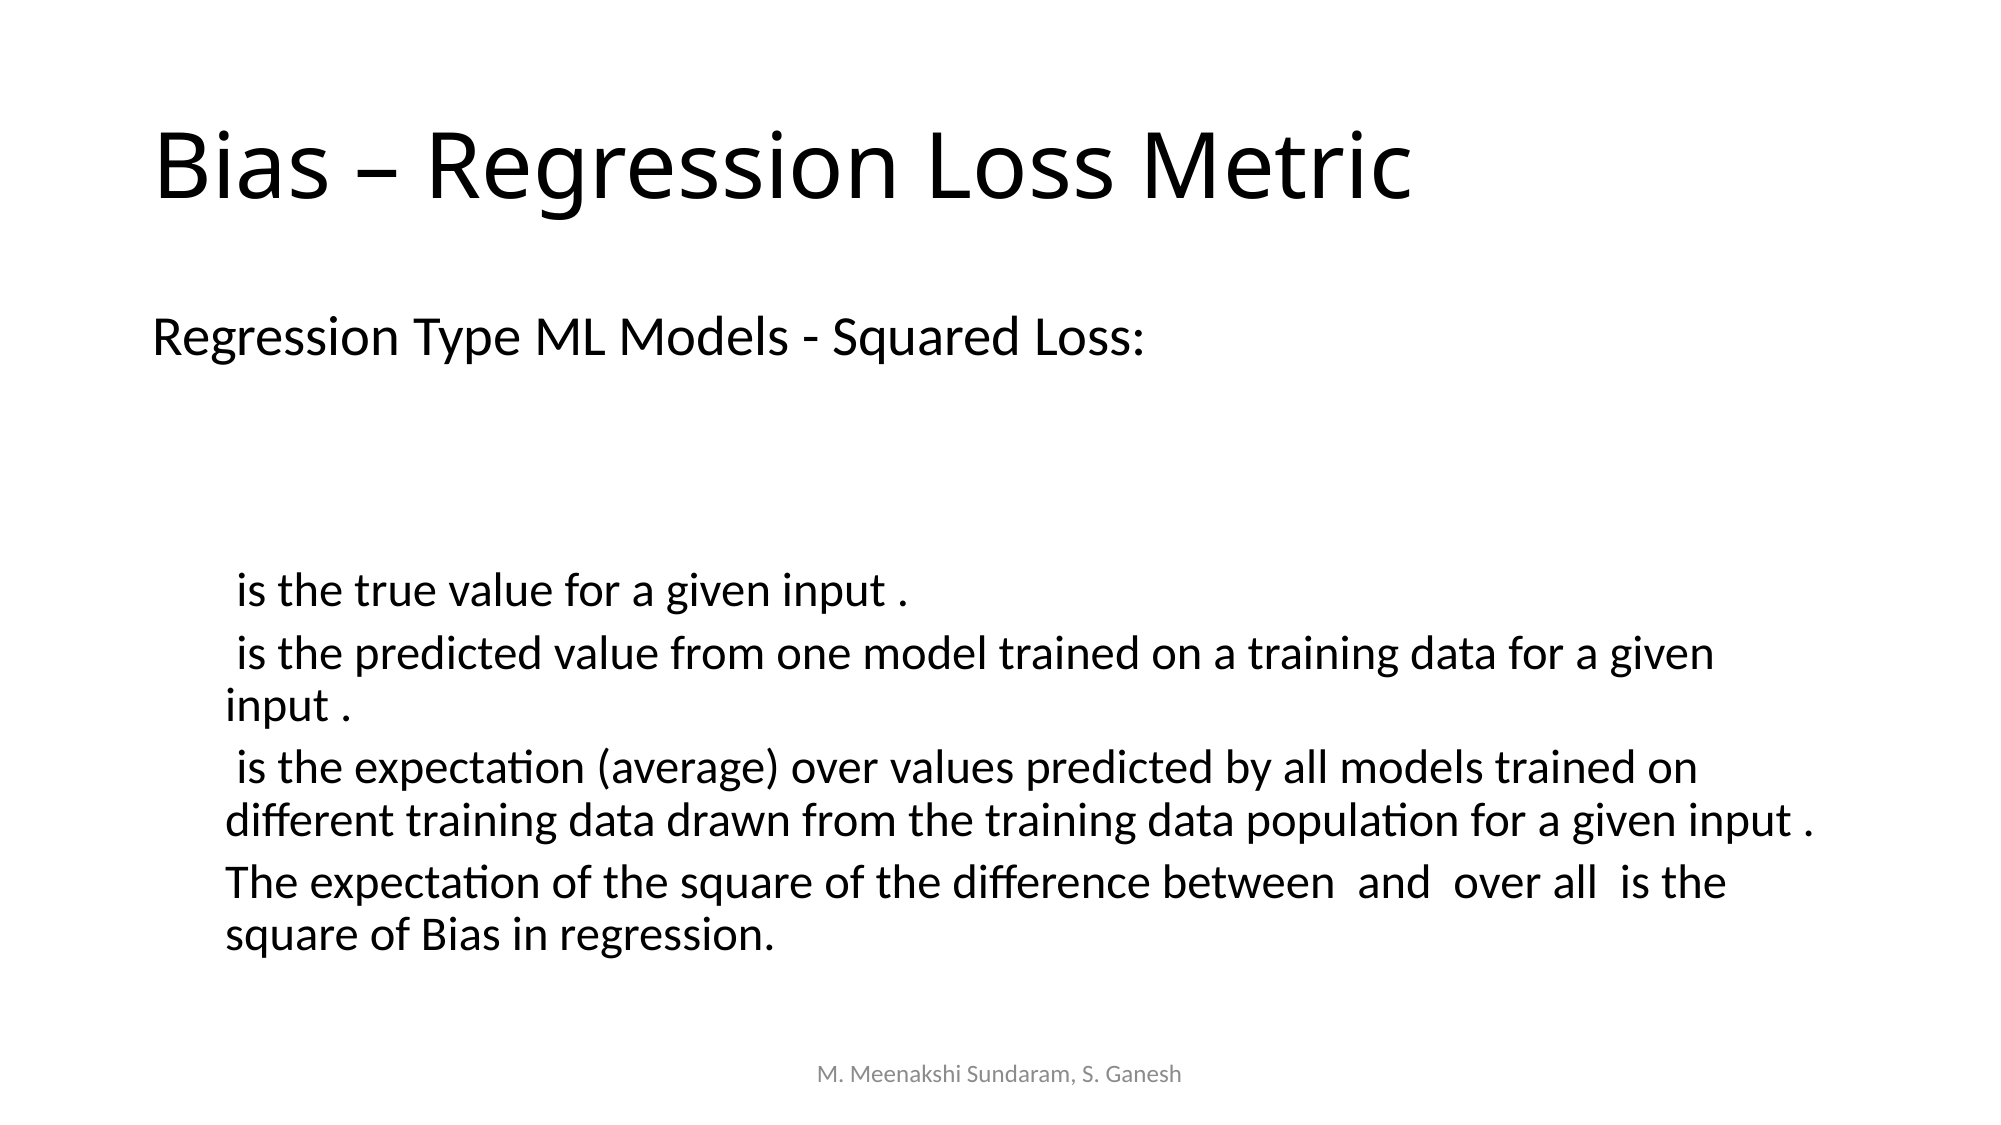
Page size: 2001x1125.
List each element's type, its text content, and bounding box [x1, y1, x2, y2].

footer M. Meenakshi Sundaram, S. Ganesh [662, 1042, 1338, 1103]
title Bias – Regression Loss Metric [137, 59, 1863, 278]
